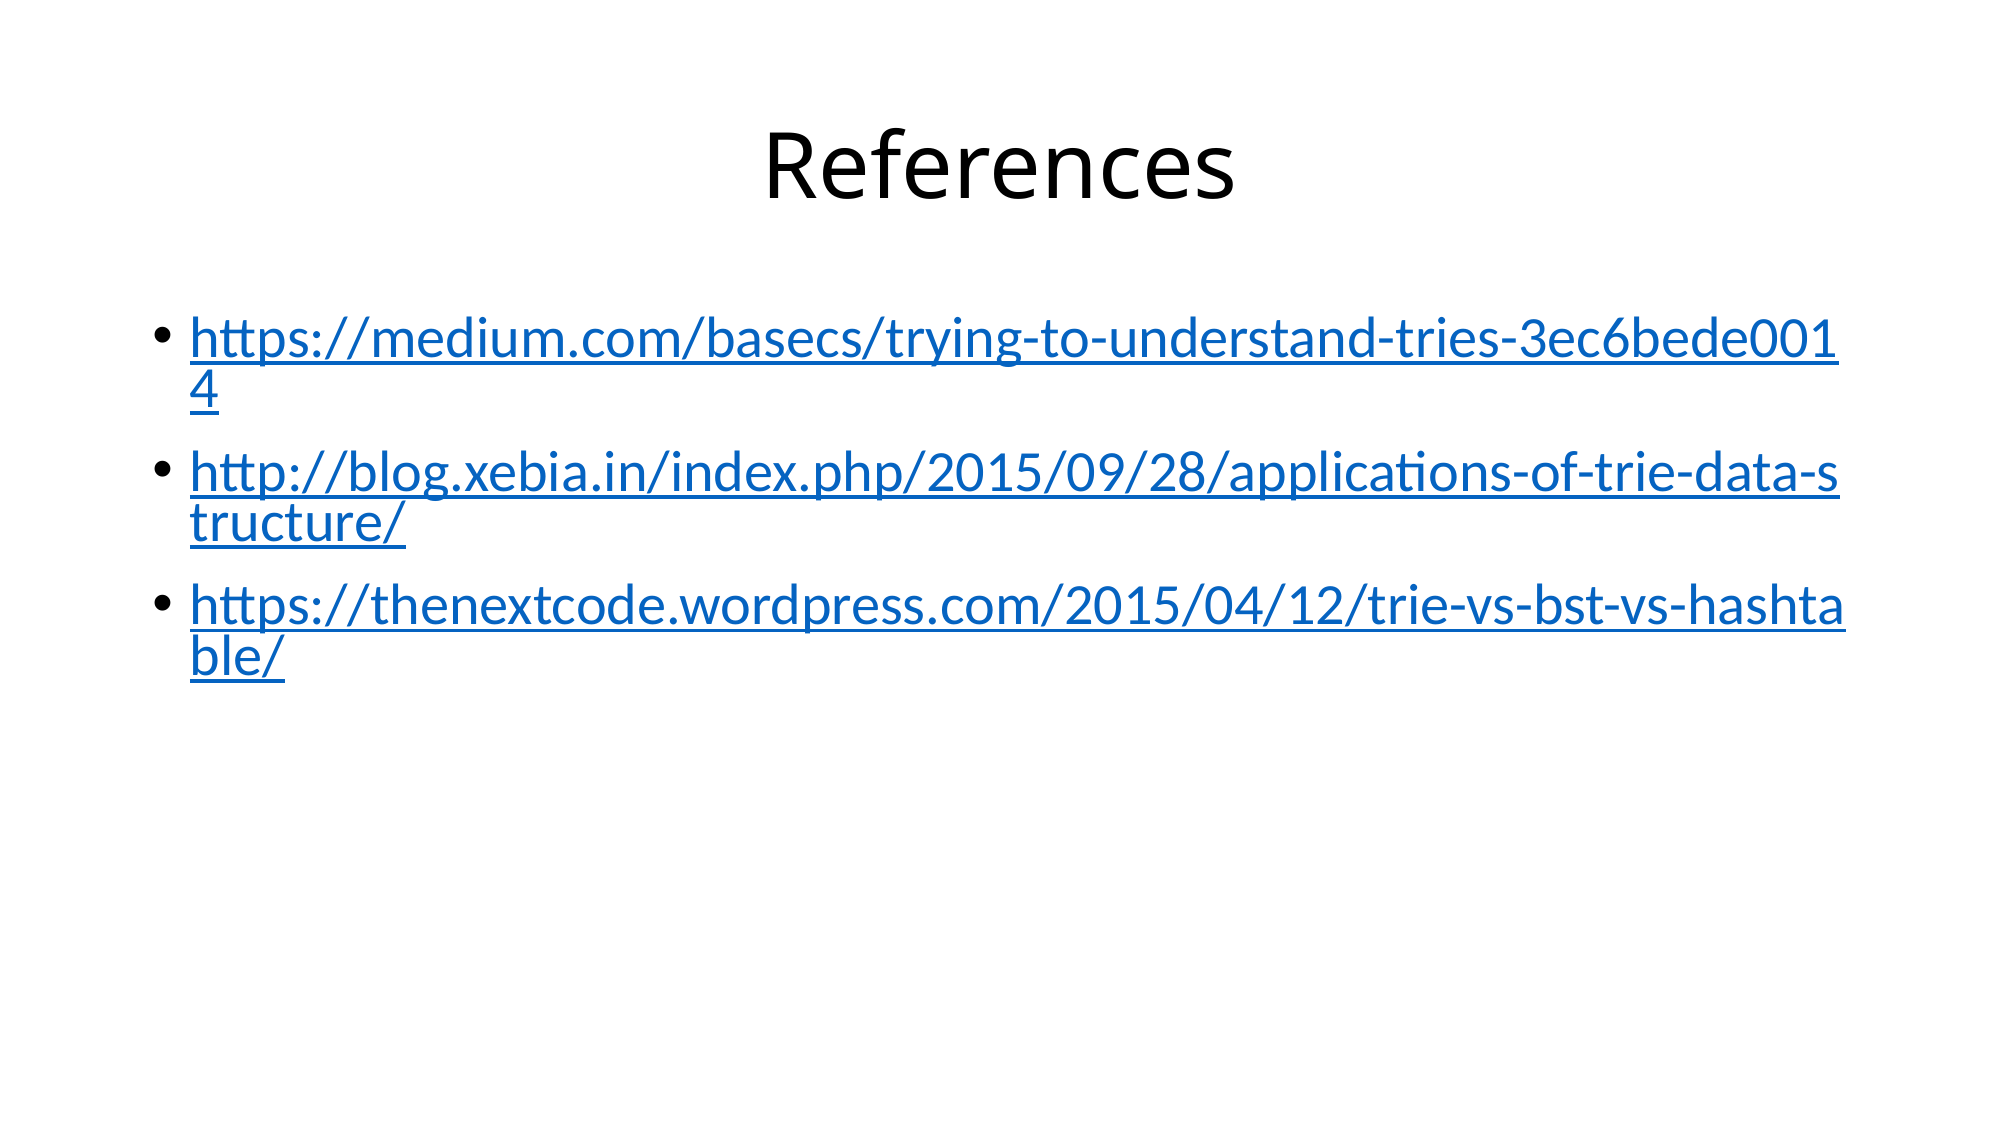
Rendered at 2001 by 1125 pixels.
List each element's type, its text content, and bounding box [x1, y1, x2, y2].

title References [137, 59, 1863, 278]
list https://medium.com/basecs/trying-to-understand-tries-3ec6bede0014 http://blog.xebia.in/index.php/2015/09/28/applications-of-trie-data-structure/ https://thenextcode.wordpress.com/2015/04/12/trie-vs-bst-vs-hashtable/ [137, 299, 1863, 1014]
